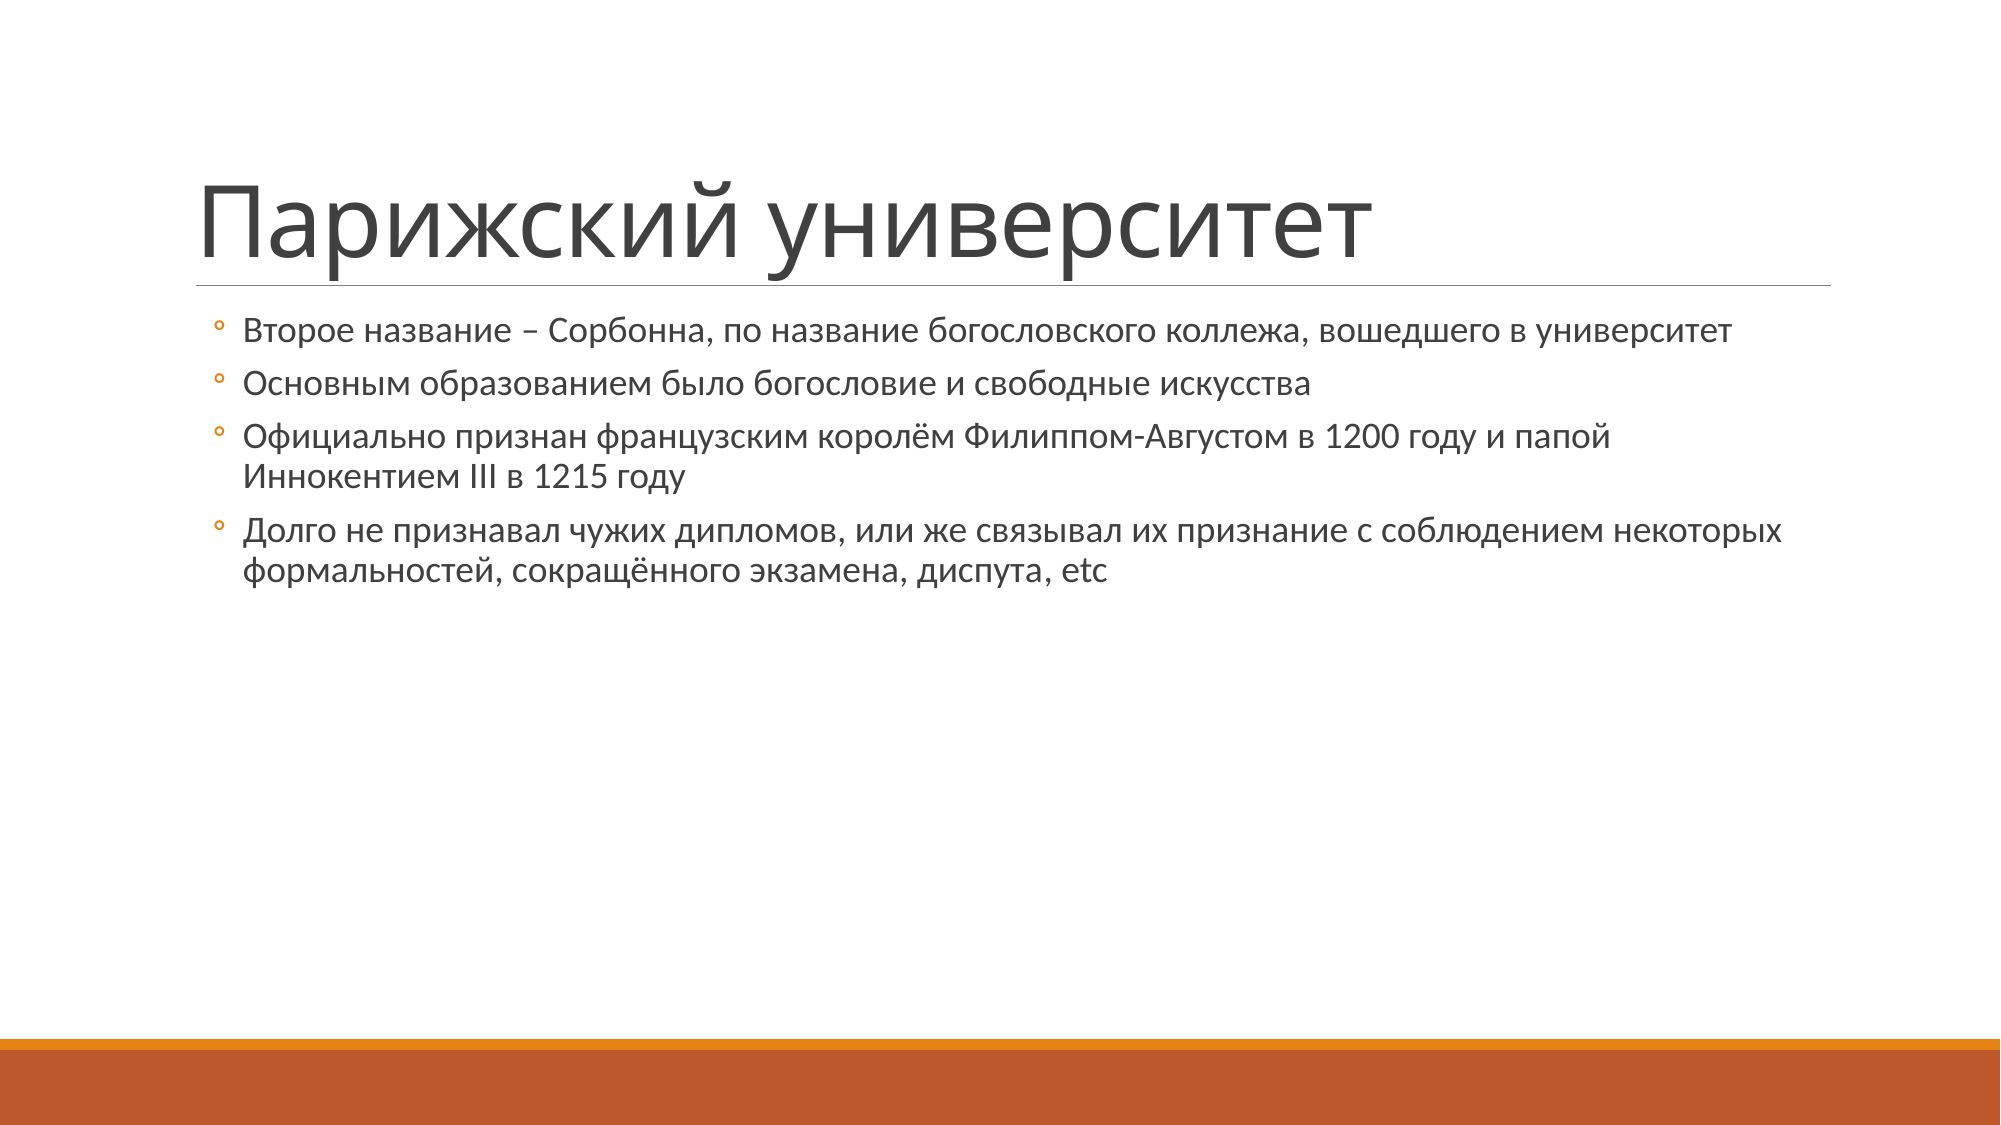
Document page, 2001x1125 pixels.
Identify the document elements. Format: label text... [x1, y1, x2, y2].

title Парижский университет [180, 47, 1830, 285]
list Второе название – Сорбонна, по название богословского коллежа, вошедшего в университет Основным образованием было богословие и свободные искусства Официально признан французским королём Филиппом-Августом в 1200 году и папой Иннокентием III в 1215 году Долго не признавал чужих дипломов, или же связывал их признание с соблюдением некоторых формальностей, сокращённого экзамена, диспута, etc [180, 302, 1830, 963]
